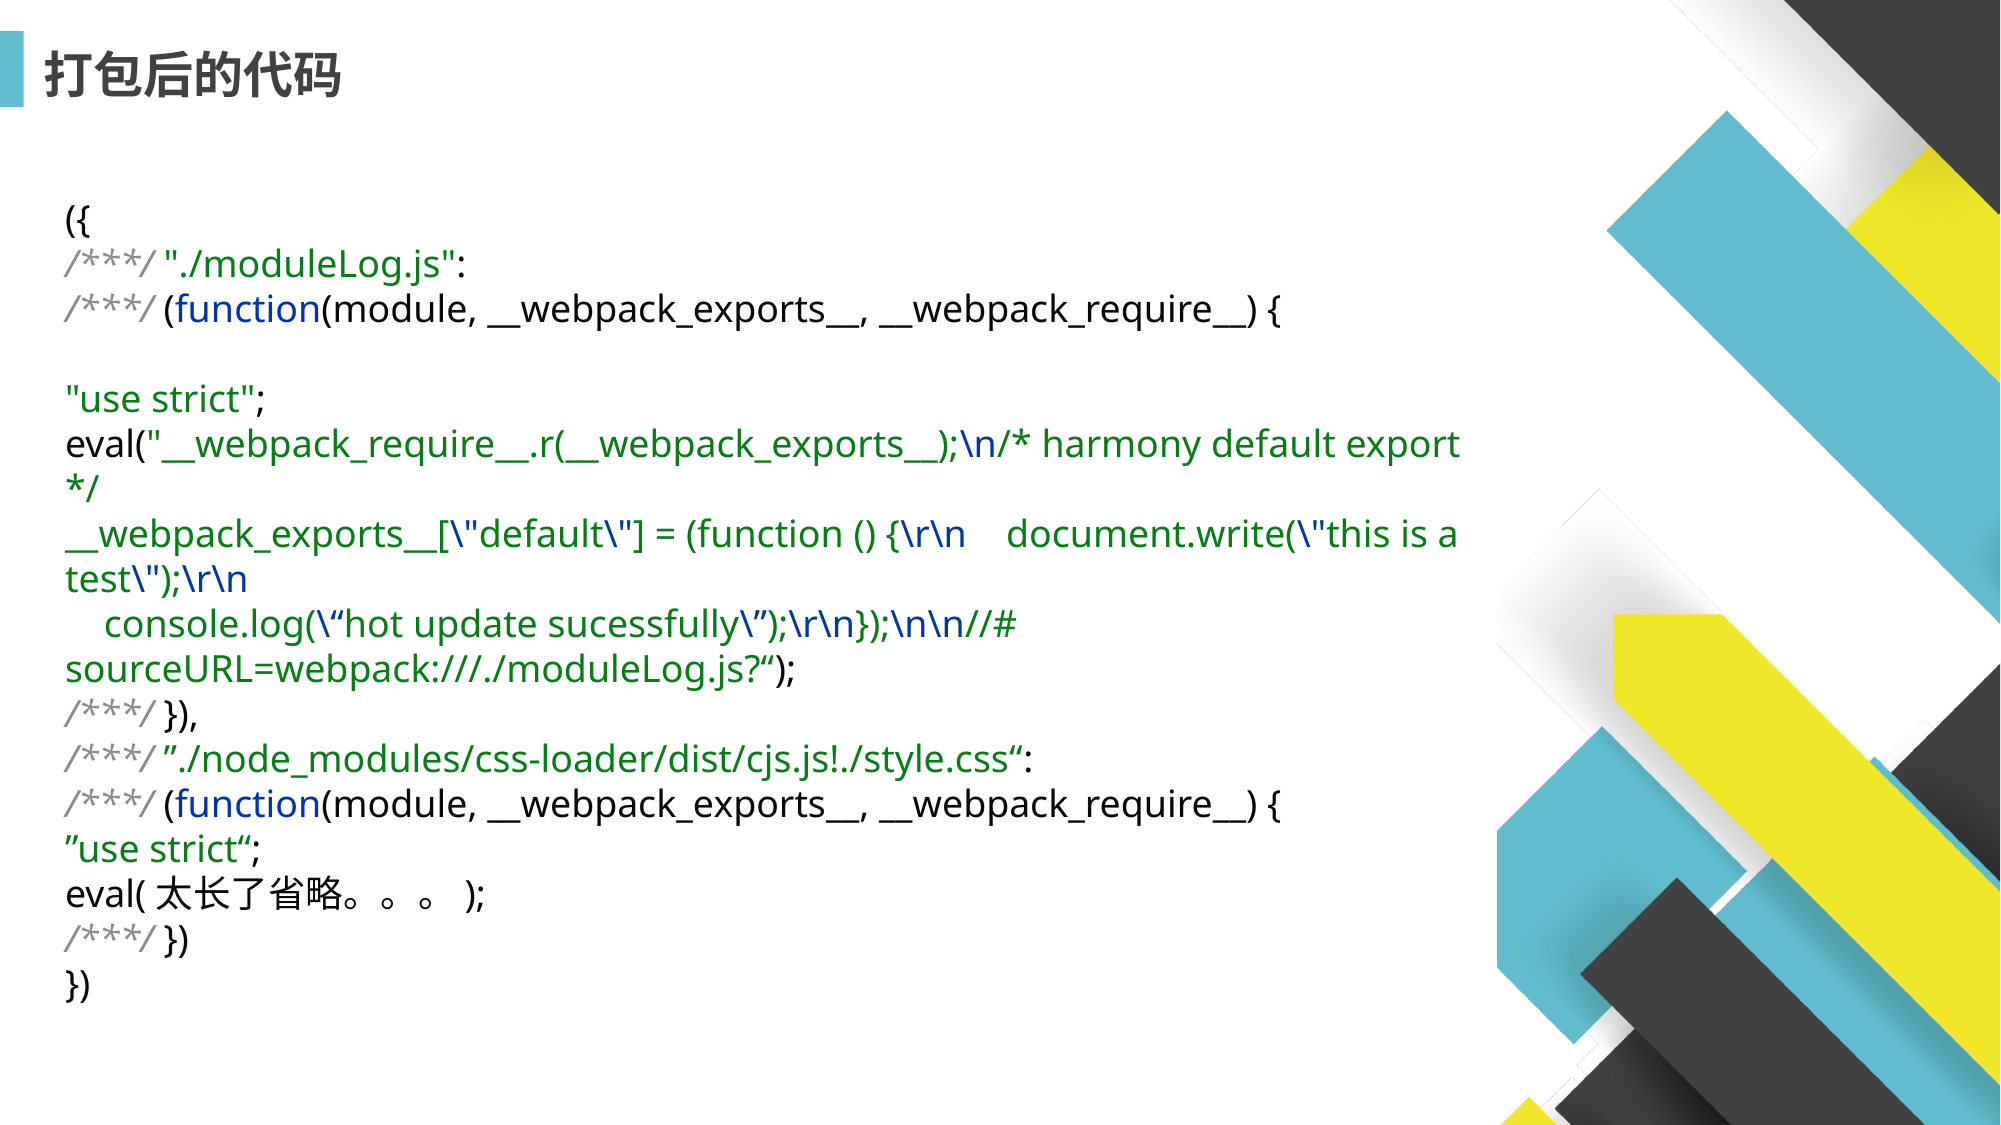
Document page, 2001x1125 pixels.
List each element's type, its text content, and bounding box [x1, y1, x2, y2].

text_box ({ /***/ "./moduleLog.js": /***/ (function(module, __webpack_exports__, __webpack_require__) { "use strict"; eval("__webpack_require__.r(__webpack_exports__);\n/* harmony default export */ __webpack_exports__[\"default\"] = (function () {\r\n document.write(\"this is a test\");\r\n console.log(\“hot update sucessfully\”);\r\n});\n\n//# sourceURL=webpack:///./moduleLog.js?“); /***/ }), /***/ ”./node_modules/css-loader/dist/cjs.js!./style.css“: /***/ (function(module, __webpack_exports__, __webpack_require__) { ”use strict“; eval(太长了省略。。。); /***/ }) }) [50, 187, 1497, 1012]
text_box [0, 30, 24, 107]
text_box 打包后的代码 [28, 36, 462, 111]
picture [1430, 0, 2001, 1125]
